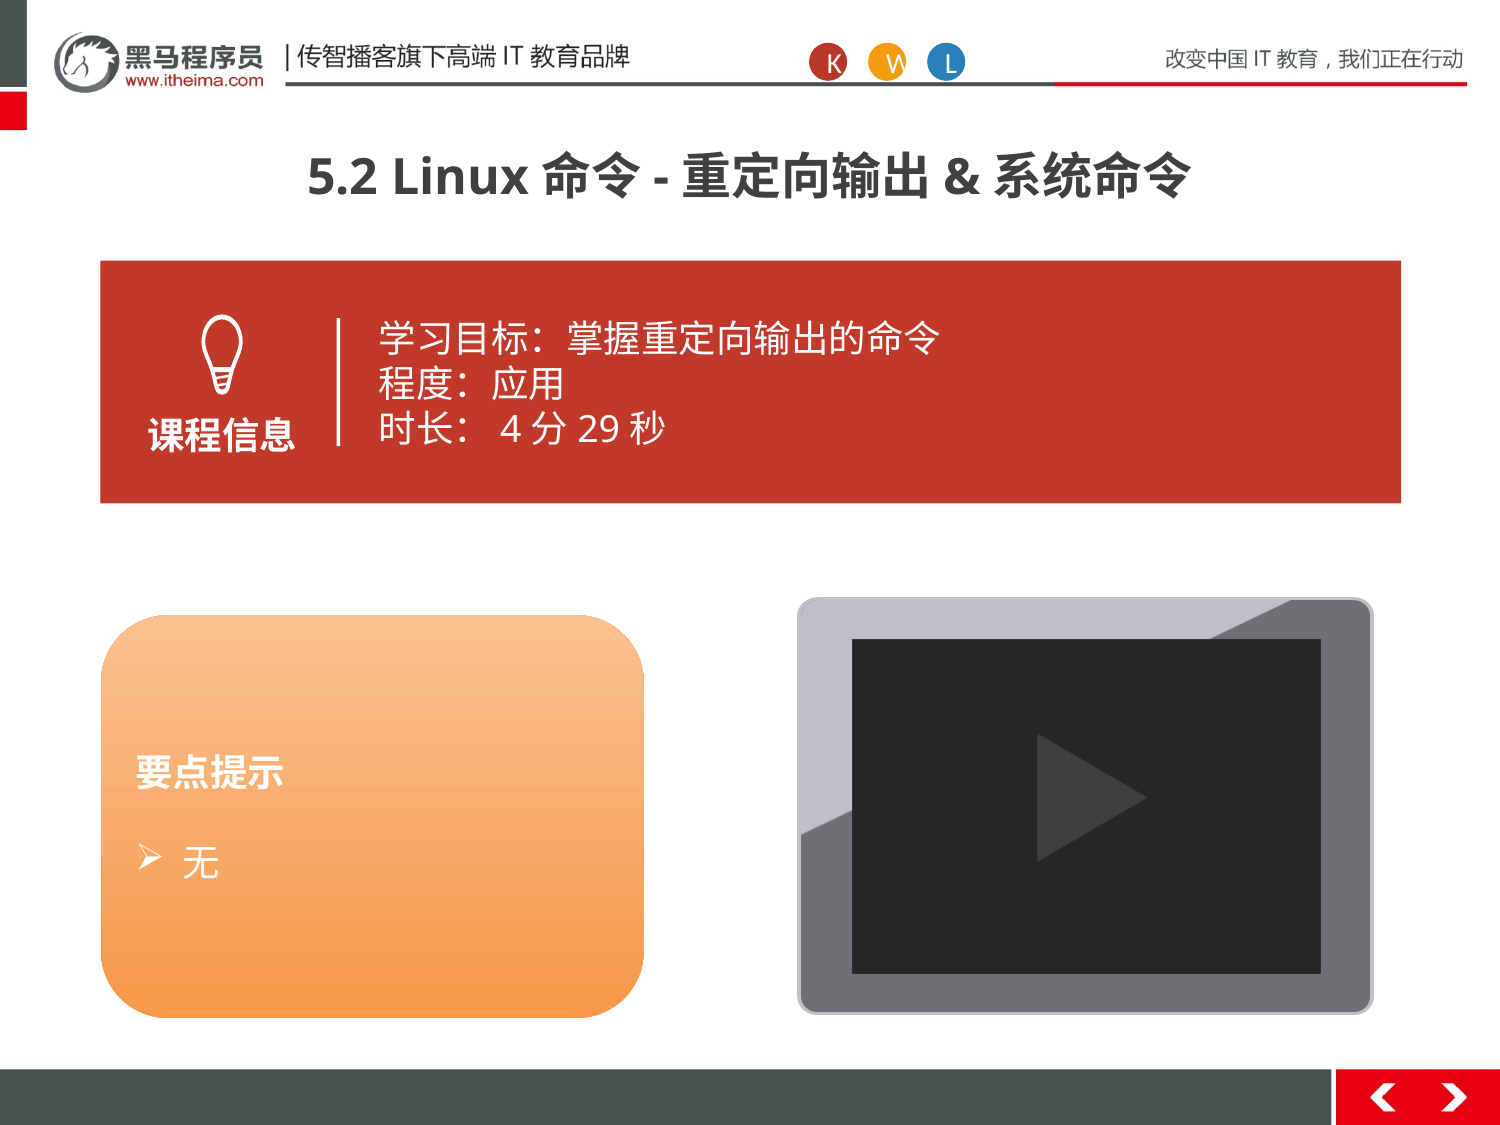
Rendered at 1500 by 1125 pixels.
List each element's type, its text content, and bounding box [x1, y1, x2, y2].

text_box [130, 314, 314, 466]
text_box [98, 258, 1403, 505]
text_box 5.2 Linux命令-重定向输出&系统命令 [0, 137, 1500, 209]
text_box K [806, 40, 850, 83]
text_box 学习目标：掌握重定向输出的命令 程度：应用 时长：4分29秒 [364, 307, 1258, 458]
picture [0, 0, 1500, 137]
text_box 要点提示 无 [100, 615, 644, 1019]
text_box W [866, 40, 909, 83]
text_box [335, 316, 342, 448]
picture [0, 209, 1500, 1125]
text_box L [925, 40, 968, 83]
